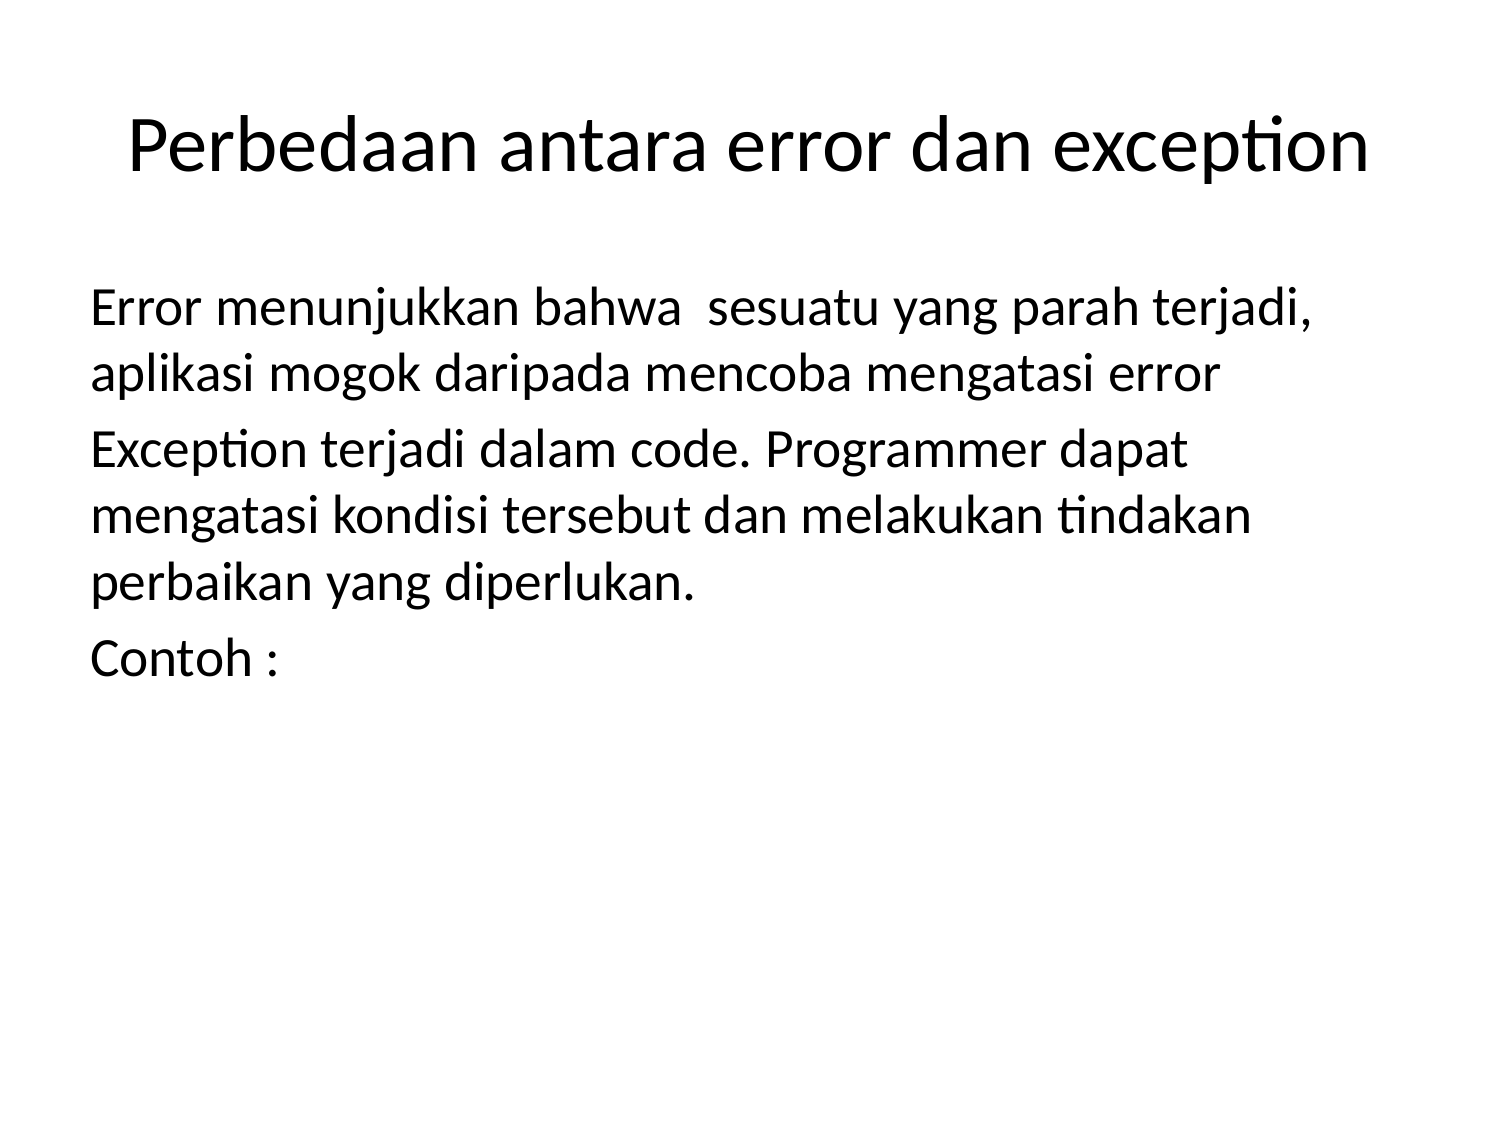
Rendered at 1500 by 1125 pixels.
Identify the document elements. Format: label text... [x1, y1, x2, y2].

title Perbedaan antara error dan exception [75, 45, 1425, 233]
list Error menunjukkan bahwa sesuatu yang parah terjadi, aplikasi mogok daripada mencoba mengatasi error Exception terjadi dalam code. Programmer dapat mengatasi kondisi tersebut dan melakukan tindakan perbaikan yang diperlukan. Contoh : [75, 262, 1425, 1005]
